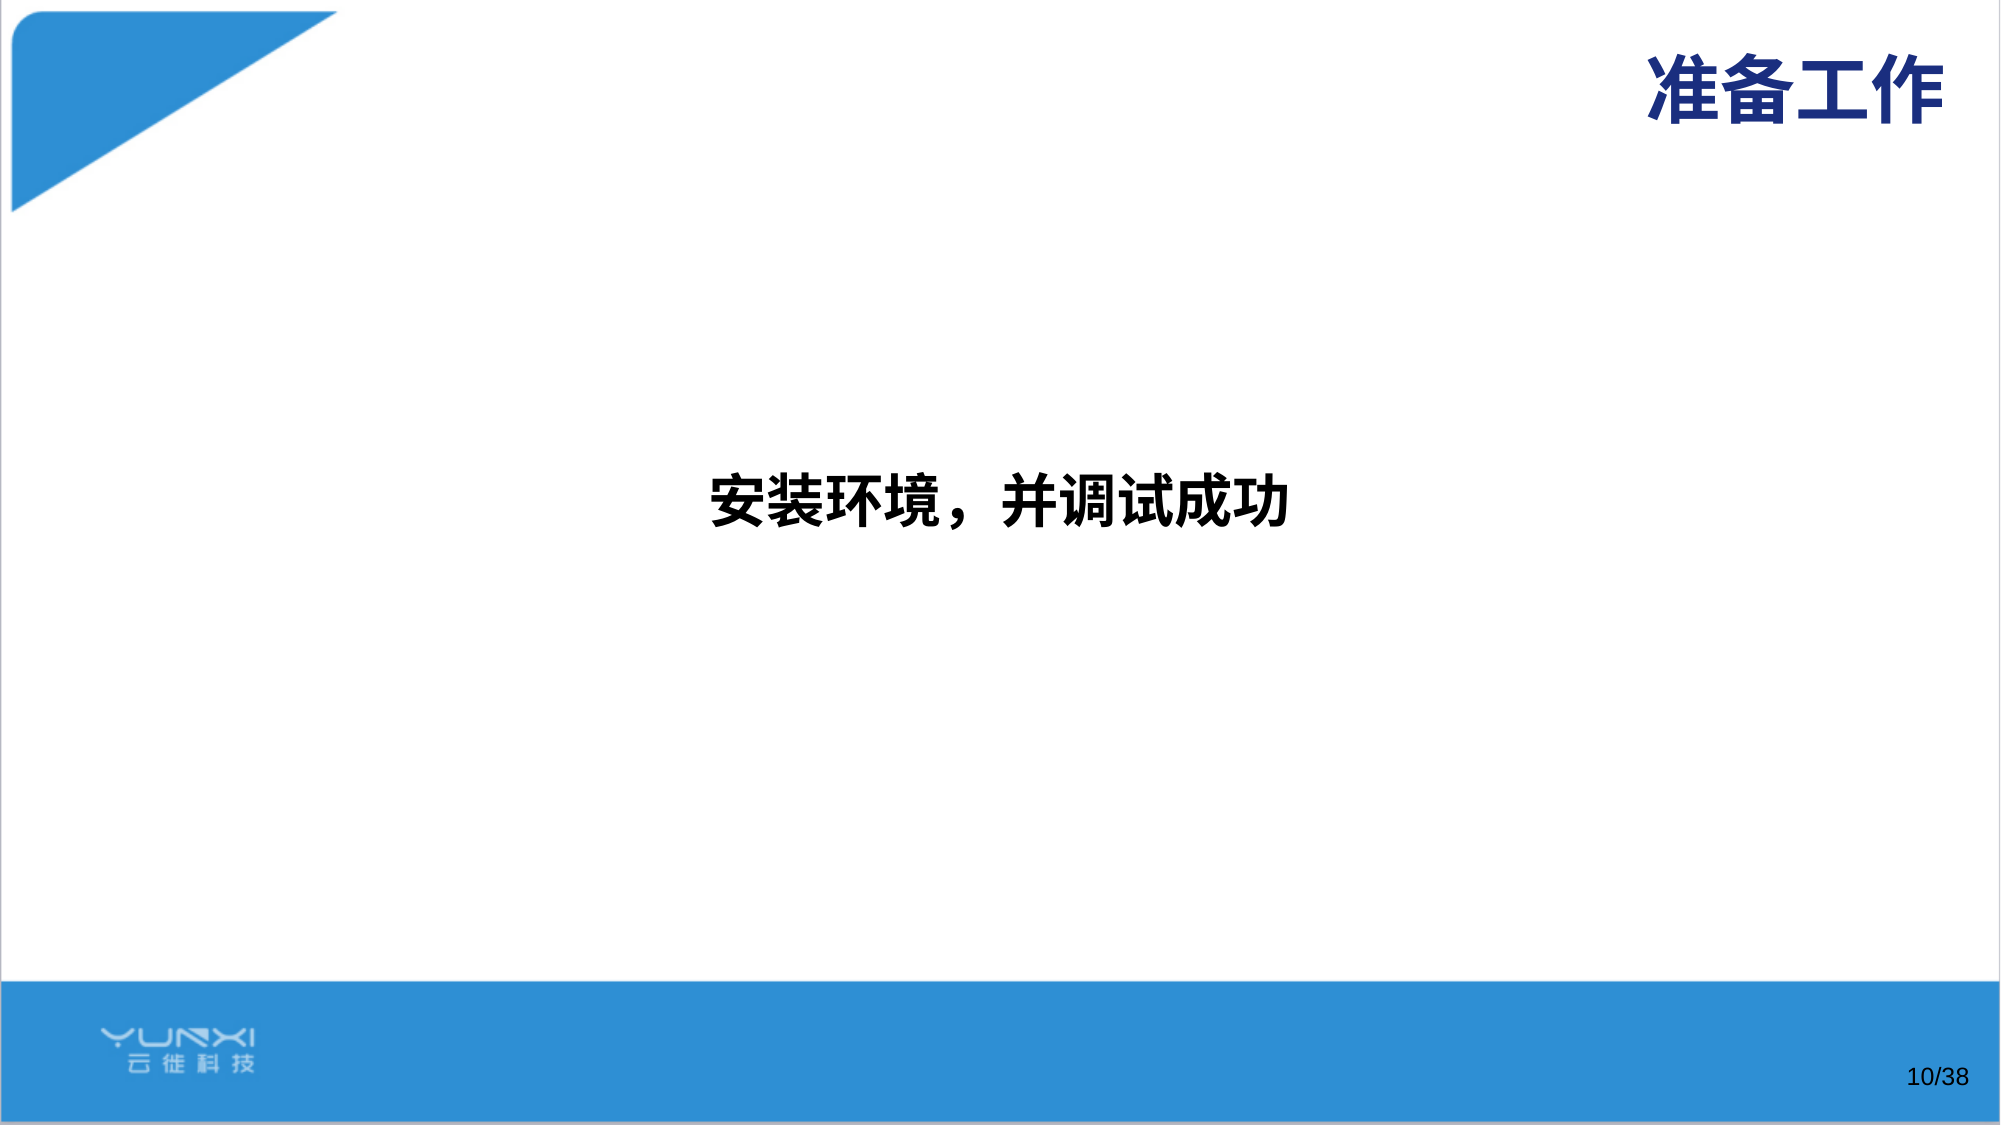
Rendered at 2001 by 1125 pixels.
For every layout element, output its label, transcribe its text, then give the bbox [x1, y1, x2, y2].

picture [0, 0, 2001, 1125]
list 安装环境，并调试成功 [15, 210, 1985, 1034]
slide_number /38 [1517, 1053, 1985, 1114]
title 准备工作 [160, 13, 1961, 162]
